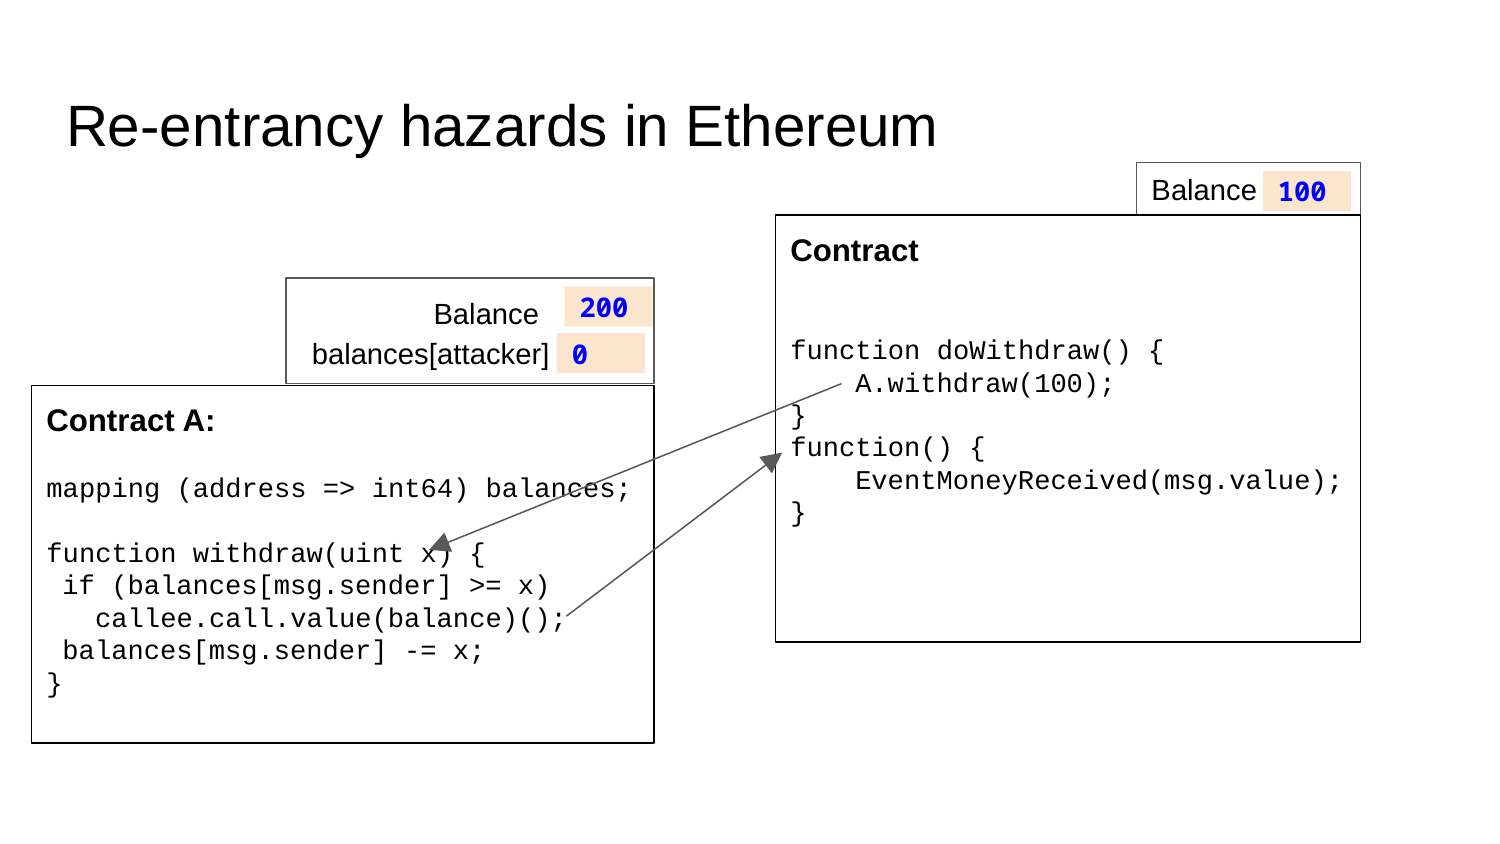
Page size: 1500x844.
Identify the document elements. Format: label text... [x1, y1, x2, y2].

text_box [285, 277, 655, 384]
text_box 200 [564, 286, 653, 327]
text_box Contract A: mapping (address => int64) balances; function withdraw(uint x) { if (balances[msg.sender] >= x) callee.call.value(balance)(); balances[msg.sender] -= x; } [31, 385, 655, 743]
title Re-entrancy hazards in Ethereum [51, 72, 1449, 167]
text_box 0 [556, 333, 646, 374]
text_box Balance [1136, 156, 1288, 209]
text_box Balance [418, 280, 564, 333]
text_box [1136, 167, 1361, 215]
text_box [566, 452, 783, 617]
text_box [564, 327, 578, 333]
text_box balances[attacker] [296, 320, 556, 374]
text_box 100 [1263, 170, 1352, 211]
text_box Contract function doWithdraw() { A.withdraw(100); } function() { EventMoneyReceived(msg.value); } [775, 215, 1361, 642]
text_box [428, 383, 842, 551]
